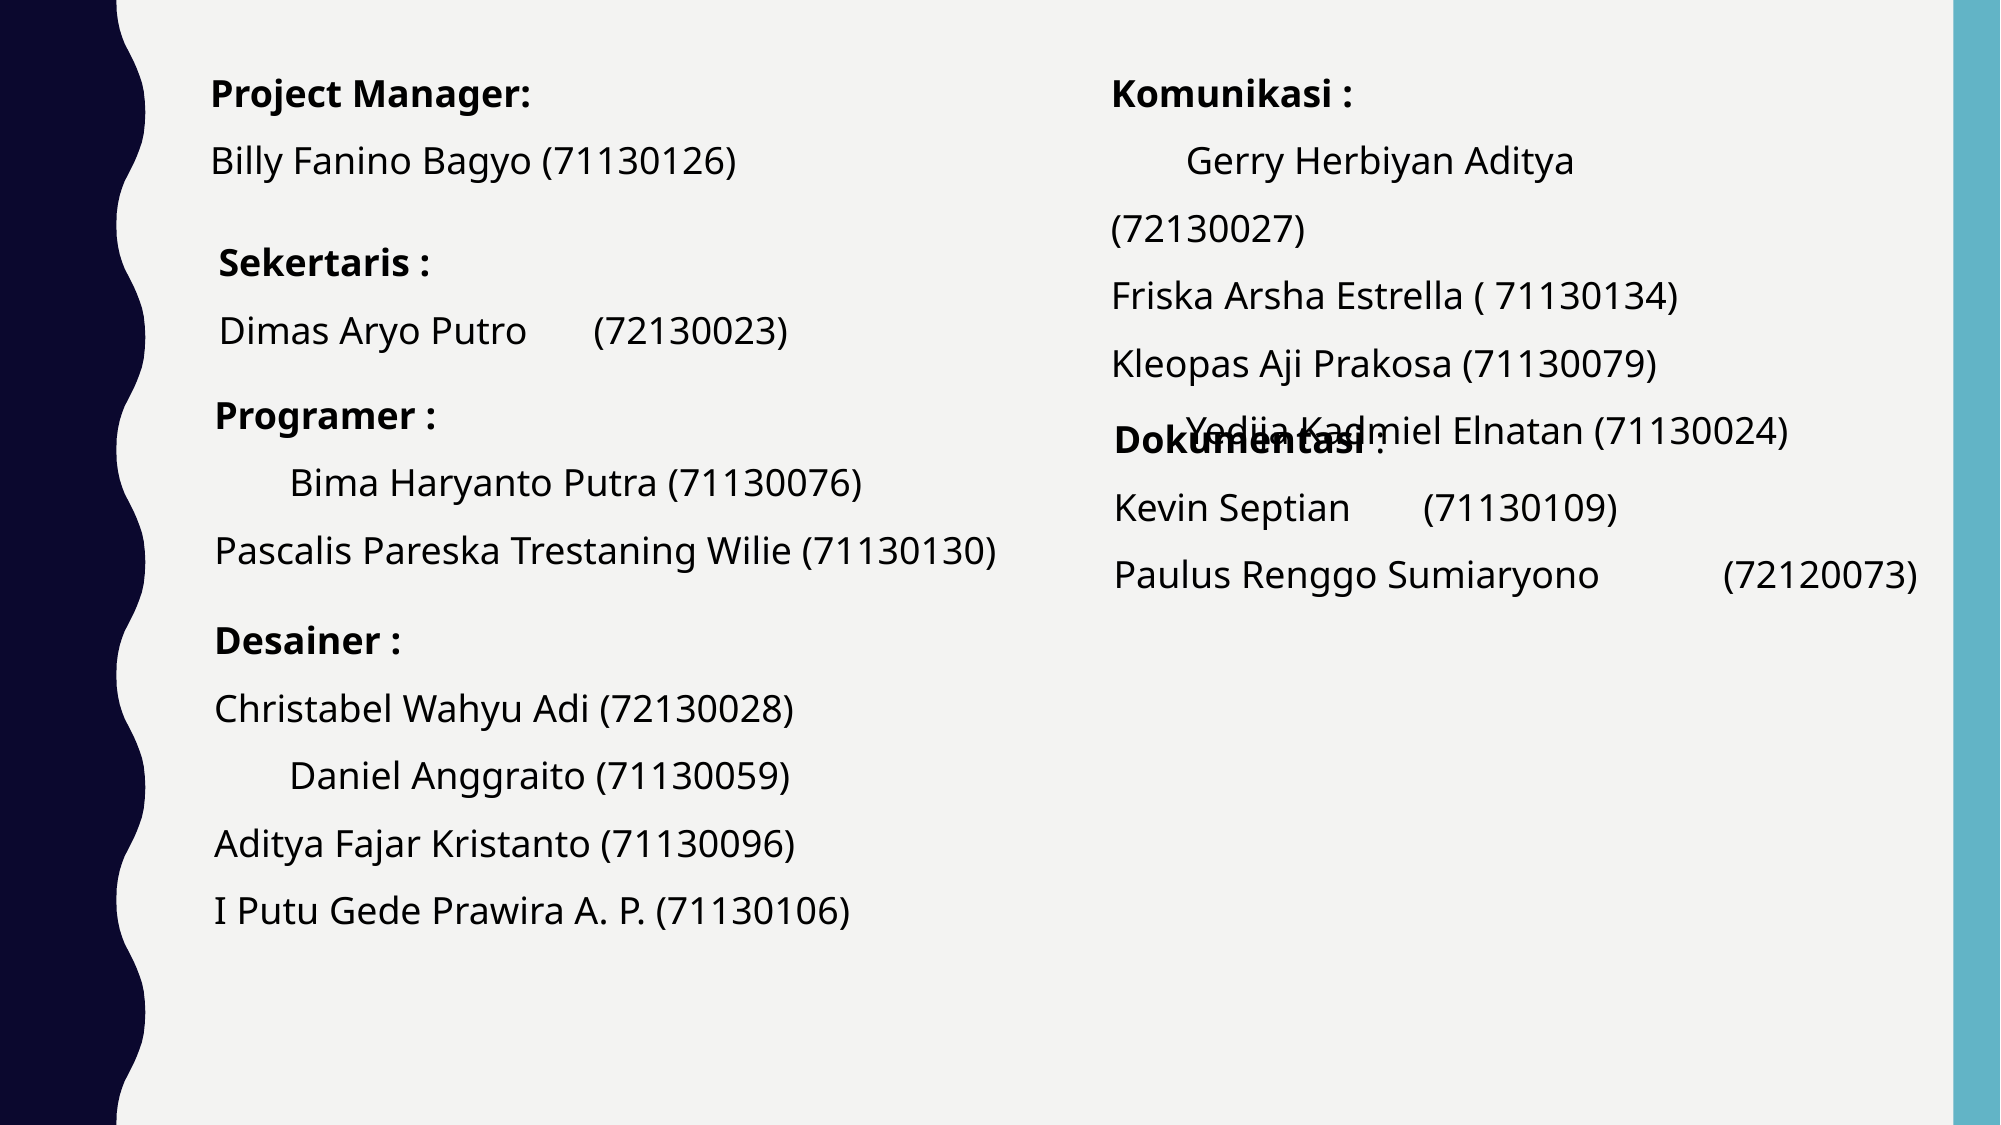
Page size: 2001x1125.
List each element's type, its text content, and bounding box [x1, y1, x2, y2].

text_box Programer : Bima Haryanto Putra (71130076) Pascalis Pareska Trestaning Wilie (71130130) [0, 362, 1064, 580]
text_box Project Manager: Billy Fanino Bagyo (71130126) [0, 39, 871, 190]
text_box Komunikasi : Gerry Herbiyan Aditya (72130027) Friska Arsha Estrella ( 71130134) Kleopas Aji Prakosa (71130079) Yedija Kadmiel Elnatan (71130024) [871, 39, 1871, 460]
text_box Desainer : Christabel Wahyu Adi (72130028) Daniel Anggraito (71130059) Aditya Fajar Kristanto (71130096) I Putu Gede Prawira A. P. (71130106) [0, 587, 1027, 940]
text_box Dokumentasi : Kevin Septian (71130109) Paulus Renggo Sumiaryono (72120073) [1098, 386, 2000, 604]
text_box Sekertaris : Dimas Aryo Putro (72130023) [128, 209, 871, 359]
